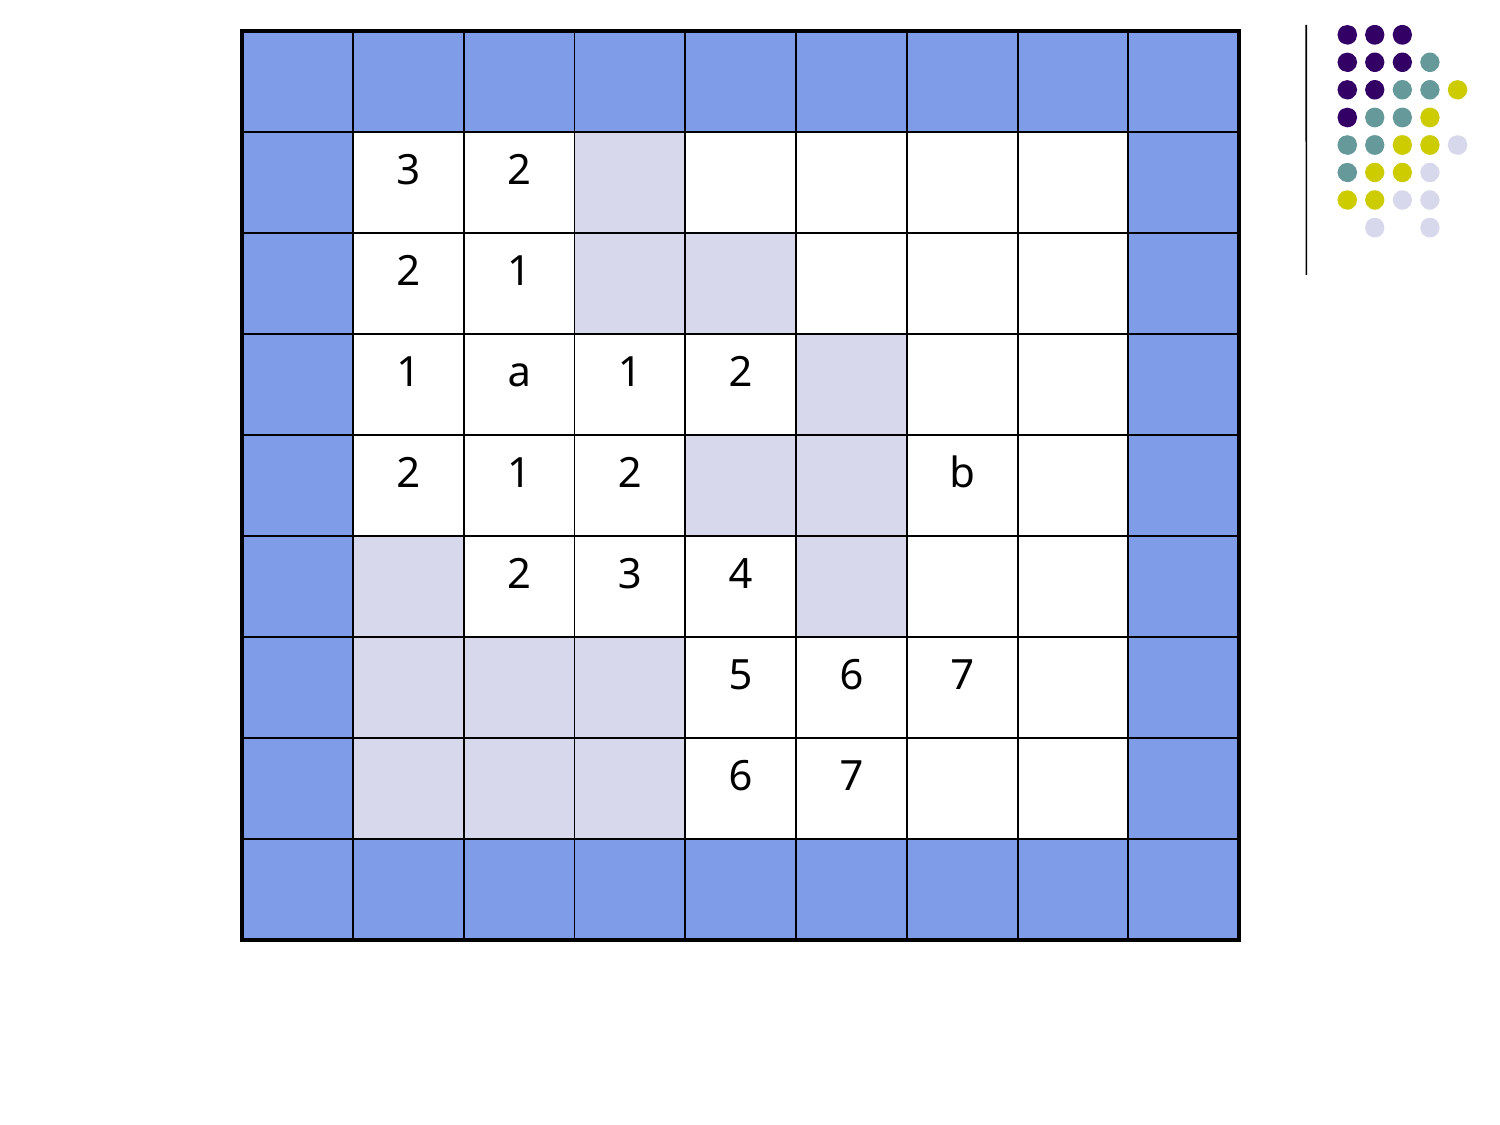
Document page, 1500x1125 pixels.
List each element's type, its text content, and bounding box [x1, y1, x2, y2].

table_cell [1019, 739, 1127, 838]
table_cell [1129, 840, 1237, 938]
table_cell [244, 739, 352, 838]
table_cell [908, 133, 1017, 232]
table_cell 2 [465, 133, 574, 232]
table_cell [1019, 133, 1127, 232]
table_cell [244, 537, 352, 636]
table_cell [1129, 537, 1237, 636]
table_cell [354, 537, 463, 636]
table_cell [1019, 537, 1127, 636]
table_cell 1 [465, 234, 574, 333]
table_header [354, 33, 463, 131]
table_cell 1 [465, 436, 574, 535]
table_cell 2 [575, 436, 684, 535]
table_cell 7 [797, 739, 906, 838]
table_cell [1019, 436, 1127, 535]
table_cell 3 [575, 537, 684, 636]
table_cell 7 [908, 638, 1017, 737]
table_cell [465, 638, 574, 737]
table_header [797, 33, 906, 131]
table_cell [686, 234, 795, 333]
table_cell [354, 739, 463, 838]
table_cell [575, 133, 684, 232]
table_header [465, 33, 574, 131]
table_cell [1129, 739, 1237, 838]
table_cell [1129, 234, 1237, 333]
table_cell 5 [686, 638, 795, 737]
table_cell [908, 840, 1017, 938]
table_cell [244, 234, 352, 333]
table_cell [797, 840, 906, 938]
table_cell [797, 335, 906, 434]
table_cell [575, 234, 684, 333]
table_header [686, 33, 795, 131]
table_cell b [908, 436, 1017, 535]
table_cell 1 [354, 335, 463, 434]
table_cell [908, 335, 1017, 434]
table_cell [686, 840, 795, 938]
table_cell 1 [575, 335, 684, 434]
table_cell [1019, 234, 1127, 333]
table_header [908, 33, 1017, 131]
table_cell [1129, 133, 1237, 232]
table_cell 2 [465, 537, 574, 636]
table_cell [1019, 840, 1127, 938]
table_cell [797, 436, 906, 535]
table_cell [908, 739, 1017, 838]
table_cell [797, 537, 906, 636]
table_cell [797, 234, 906, 333]
table_header [575, 33, 684, 131]
table_cell [465, 739, 574, 838]
table_cell [686, 436, 795, 535]
table_cell [244, 840, 352, 938]
table_cell 2 [354, 234, 463, 333]
table_cell [1129, 335, 1237, 434]
table_cell [244, 638, 352, 737]
table_cell 2 [354, 436, 463, 535]
table_cell 2 [686, 335, 795, 434]
table_cell [1129, 436, 1237, 535]
table_cell [465, 840, 574, 938]
table_cell [575, 739, 684, 838]
table_cell [354, 840, 463, 938]
table_cell [244, 335, 352, 434]
table_cell [908, 234, 1017, 333]
table_cell [908, 537, 1017, 636]
table_cell [1019, 638, 1127, 737]
table_cell 3 [354, 133, 463, 232]
table_cell [244, 436, 352, 535]
table_cell [354, 638, 463, 737]
table_cell [244, 133, 352, 232]
table_cell [575, 840, 684, 938]
table_cell [686, 133, 795, 232]
table_cell [797, 133, 906, 232]
table_cell 6 [797, 638, 906, 737]
table_cell [575, 638, 684, 737]
table_cell 6 [686, 739, 795, 838]
table_cell [1019, 335, 1127, 434]
table_header [1129, 33, 1237, 131]
table_cell a [465, 335, 574, 434]
table_cell 4 [686, 537, 795, 636]
table_header [1019, 33, 1127, 131]
table_header [244, 33, 352, 131]
table_cell [1129, 638, 1237, 737]
